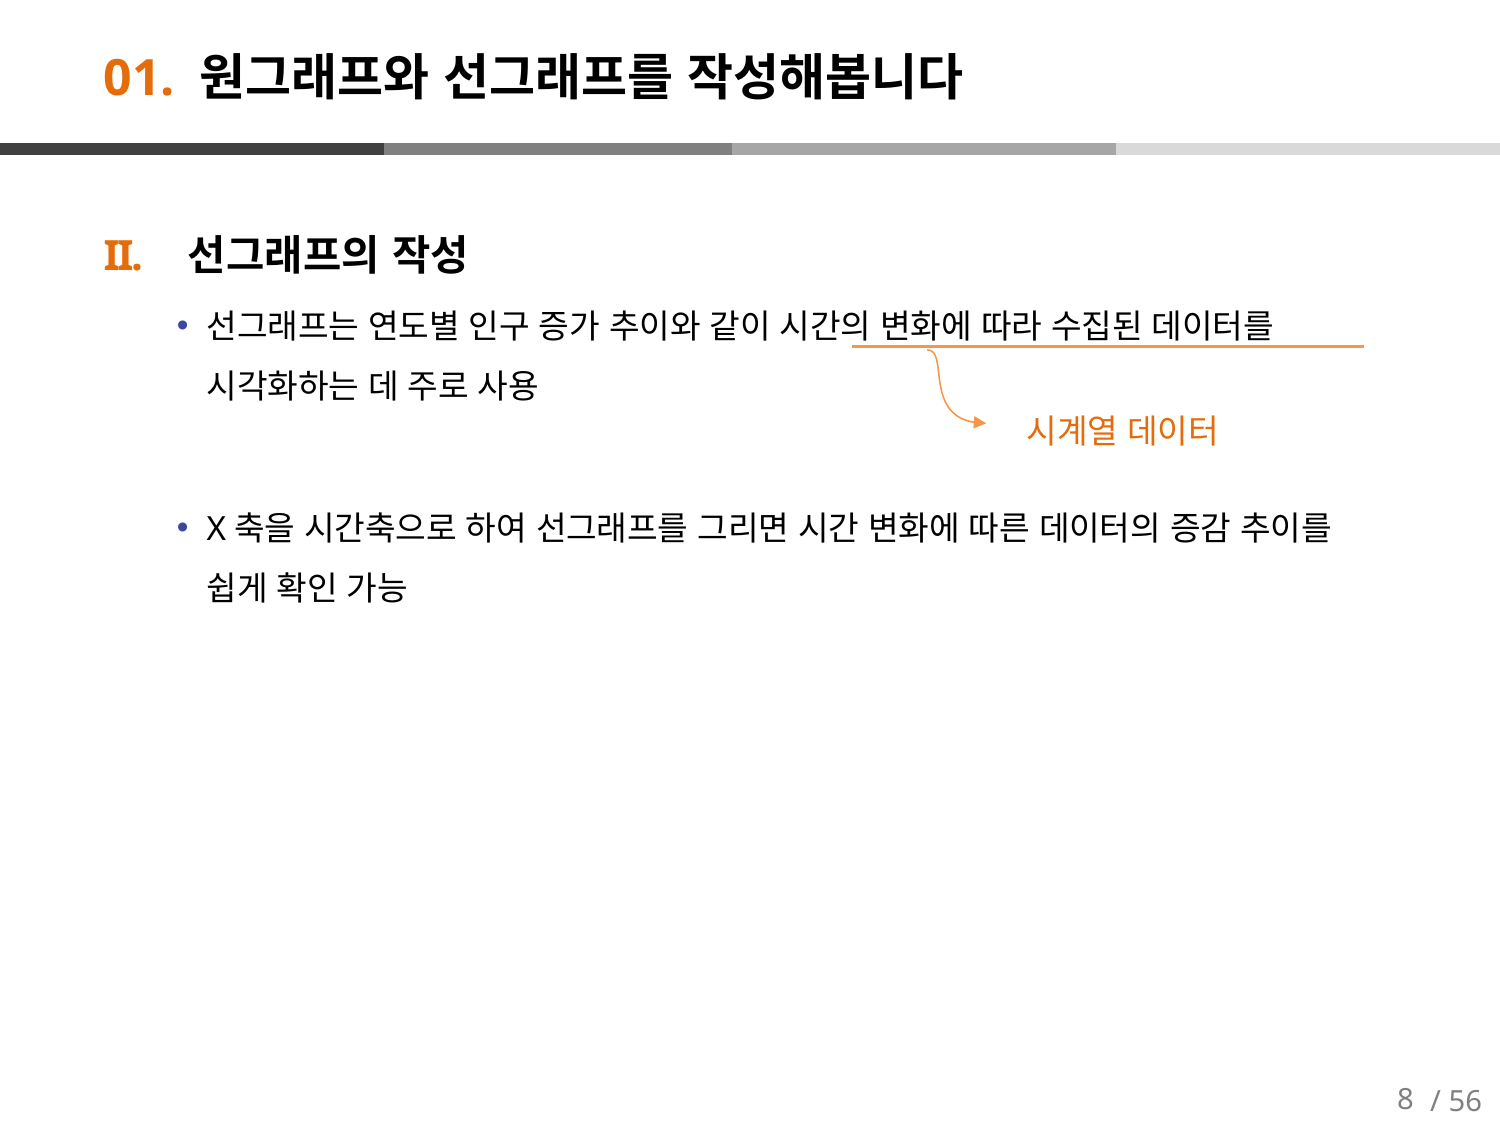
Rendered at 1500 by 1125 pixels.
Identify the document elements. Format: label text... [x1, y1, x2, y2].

title 01. 원그래프와 선그래프를 작성해봅니다 [88, 30, 1400, 121]
text_box 시계열 데이터 [986, 385, 1289, 461]
list 선그래프의 작성 선그래프는 연도별 인구 증가 추이와 같이 시간의 변화에 따라 수집된 데이터를 시각화하는 데 주로 사용 X축을 시간축으로 하여 선그래프를 그리면 시간 변화에 따른 데이터의 증감 추이를 쉽게 확인 가능 [88, 196, 1412, 1095]
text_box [919, 357, 994, 417]
